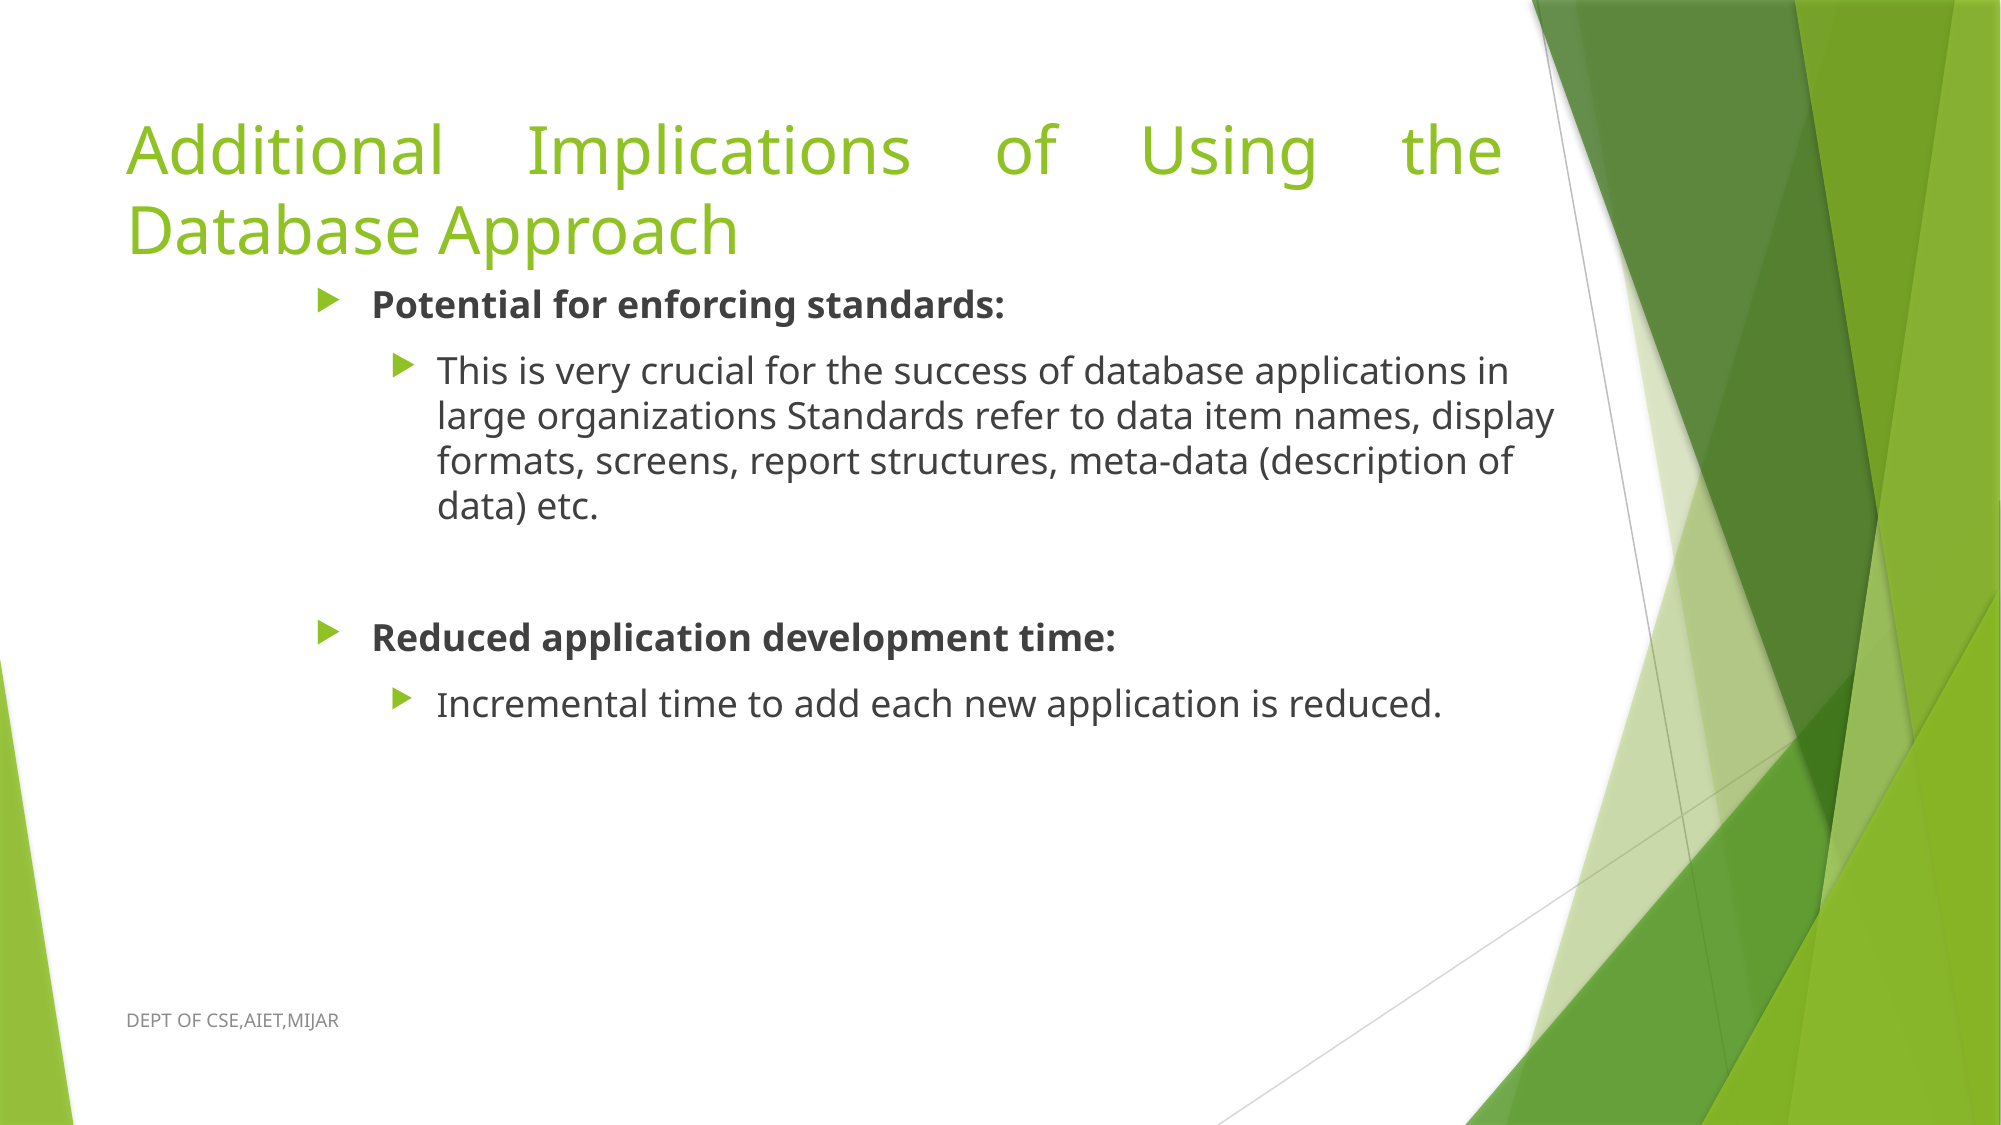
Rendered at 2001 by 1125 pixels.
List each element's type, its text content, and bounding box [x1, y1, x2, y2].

footer DEPT OF CSE,AIET,MIJAR [111, 991, 1145, 1051]
list Potential for enforcing standards: This is very crucial for the success of database applications in large organizations Standards refer to data item names, display formats, screens, report structures, meta-data (description of data) etc. Reduced application development time: Incremental time to add each new application is reduced. [300, 273, 1606, 949]
title Additional Implications of Using the Database Approach [111, 99, 1522, 317]
